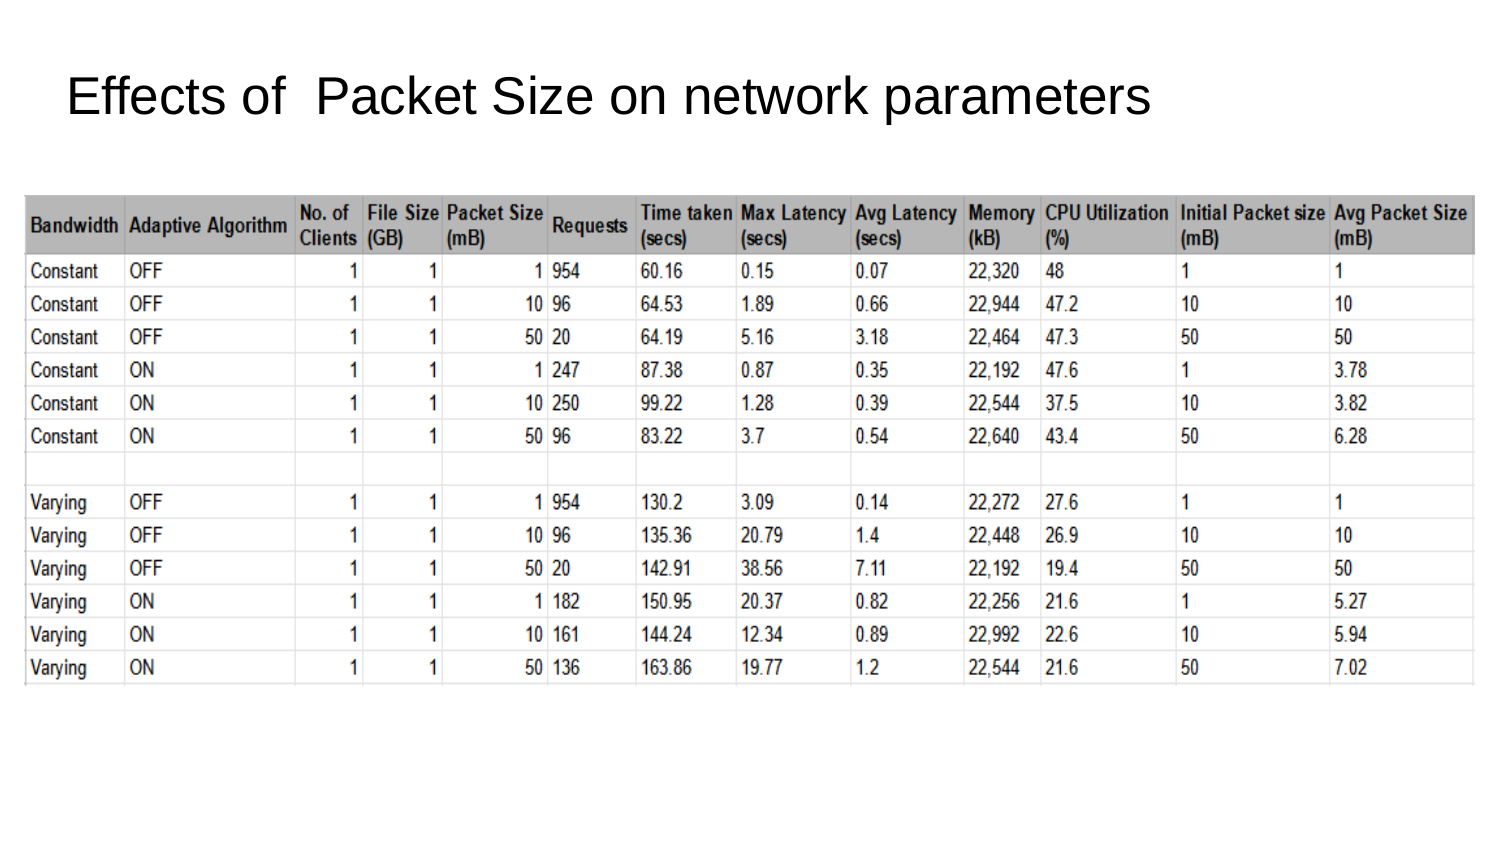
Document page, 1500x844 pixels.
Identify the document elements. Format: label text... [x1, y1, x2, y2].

title Effects of Packet Size on network parameters [51, 47, 1449, 141]
picture [24, 195, 1476, 686]
